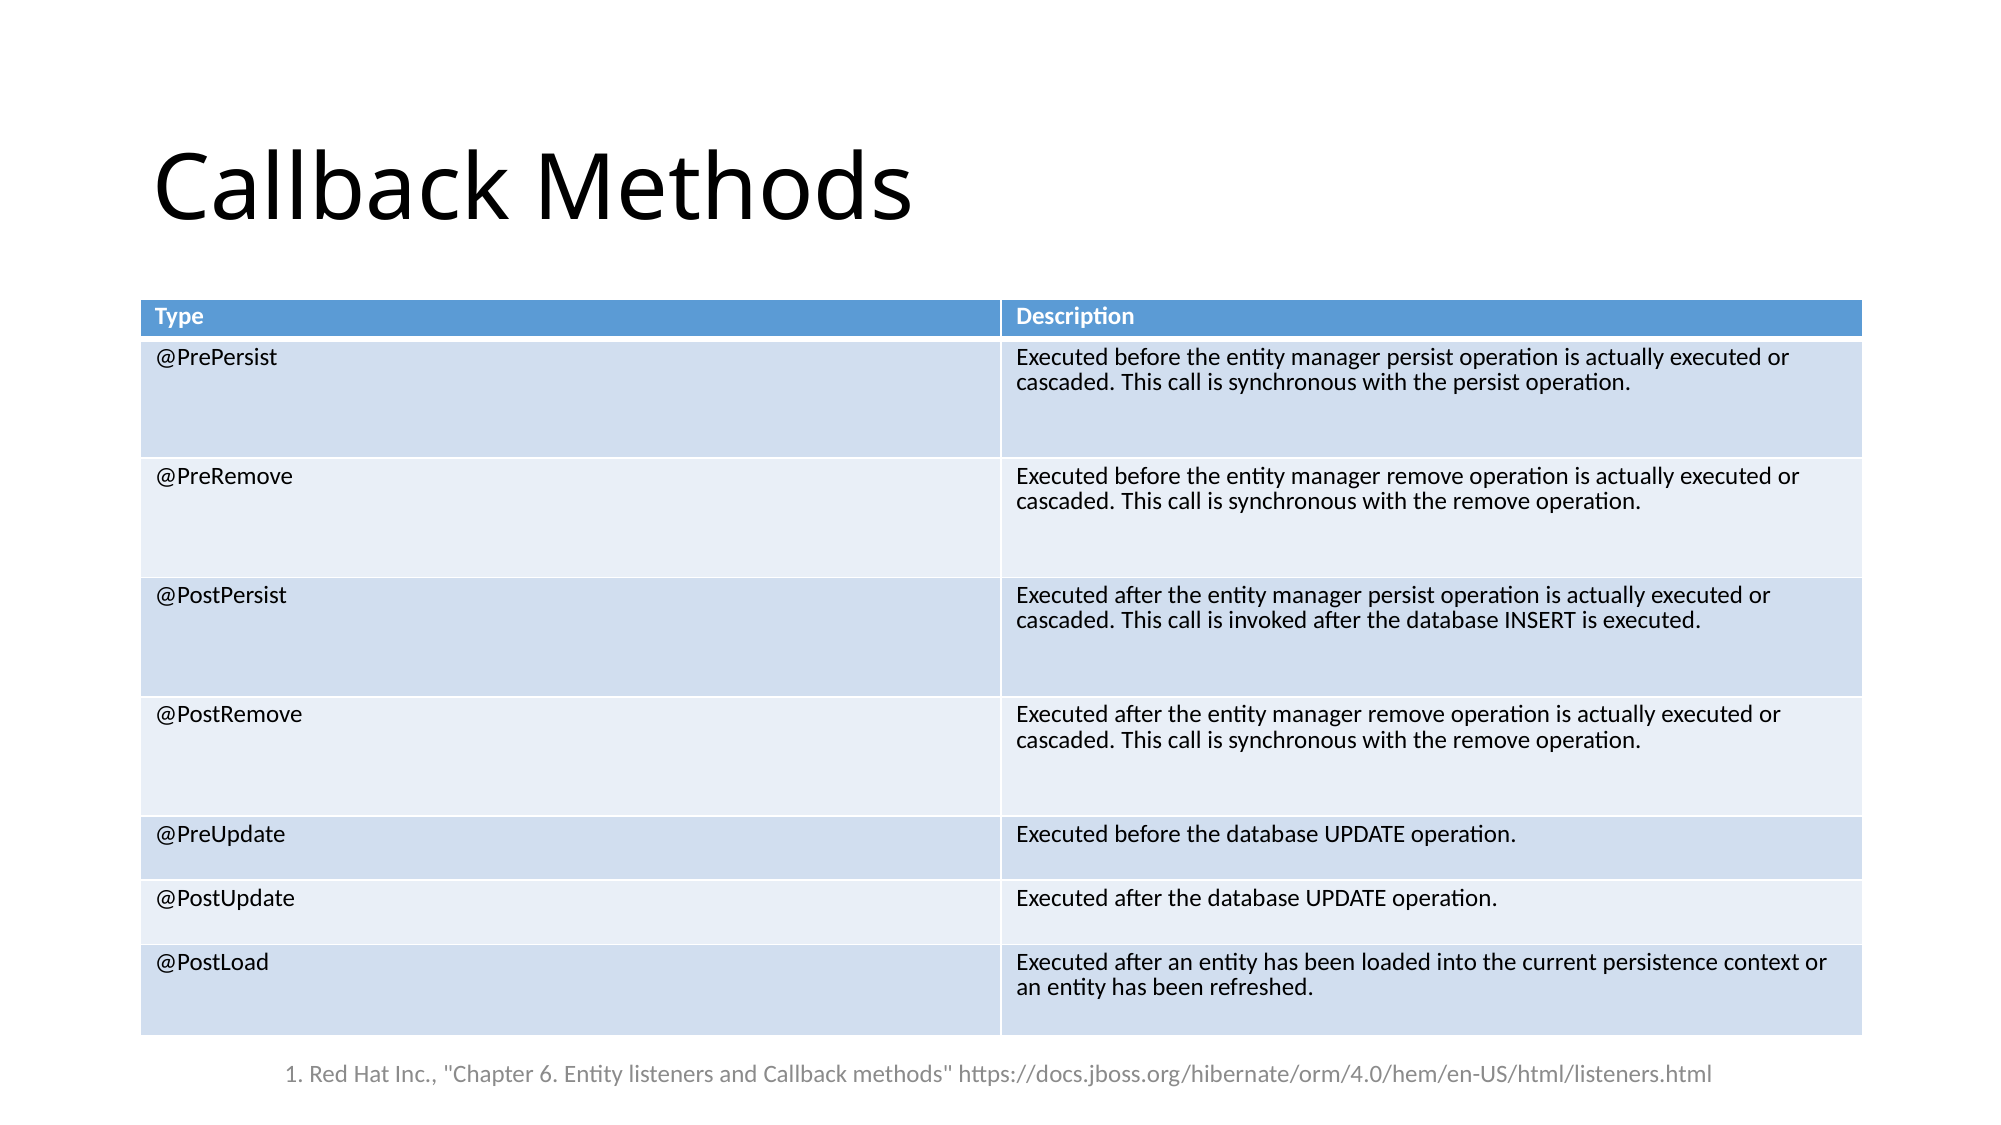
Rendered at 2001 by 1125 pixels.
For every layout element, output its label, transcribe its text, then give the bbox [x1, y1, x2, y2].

table_header Type [141, 300, 1000, 336]
footer 1. Red Hat Inc., "Chapter 6. Entity listeners and Callback methods" https://docs.jboss.org/hibernate/orm/4.0/hem/en-US/html/listeners.html [137, 1042, 1863, 1103]
table_cell @PostRemove [141, 698, 1000, 815]
table_cell @PreRemove [141, 459, 1000, 577]
table_cell Executed after the entity manager remove operation is actually executed or cascaded. This call is synchronous with the remove operation. [1002, 698, 1862, 815]
table_cell Executed before the entity manager remove operation is actually executed or cascaded. This call is synchronous with the remove operation. [1002, 459, 1862, 577]
table_cell Executed before the entity manager persist operation is actually executed or cascaded. This call is synchronous with the persist operation. [1002, 342, 1862, 457]
table_cell @PostUpdate [141, 881, 1000, 944]
table_cell Executed before the database UPDATE operation. [1002, 817, 1862, 879]
table_cell Executed after the database UPDATE operation. [1002, 881, 1862, 944]
table_header Description [1002, 300, 1862, 336]
table_cell Executed after the entity manager persist operation is actually executed or cascaded. This call is invoked after the database INSERT is executed. [1002, 578, 1862, 696]
title Callback Methods [137, 81, 1863, 299]
table_cell @PrePersist [141, 342, 1000, 457]
table_cell @PreUpdate [141, 817, 1000, 879]
table_cell @PostLoad [141, 945, 1000, 1035]
table_cell Executed after an entity has been loaded into the current persistence context or an entity has been refreshed. [1002, 945, 1862, 1035]
table_cell @PostPersist [141, 578, 1000, 696]
